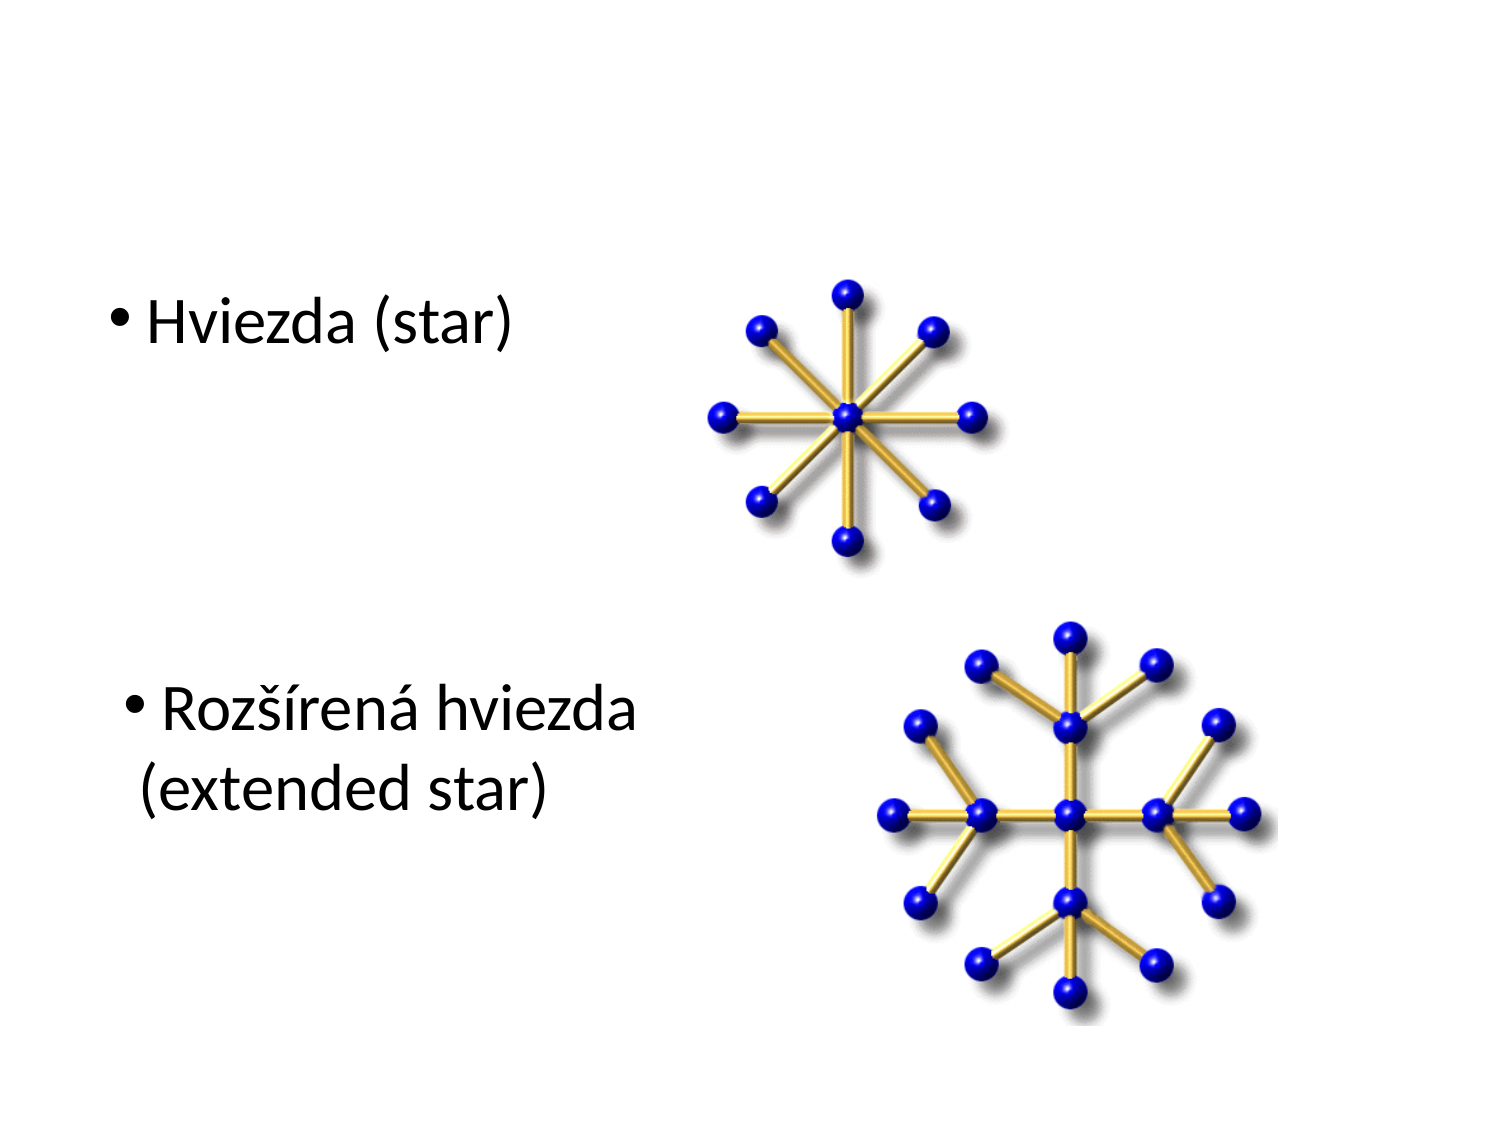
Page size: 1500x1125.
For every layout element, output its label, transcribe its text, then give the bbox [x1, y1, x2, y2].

text_box Hviezda (star) [93, 269, 621, 365]
picture [691, 269, 1012, 583]
text_box Rozšírená hviezda (extended star) [108, 656, 654, 831]
picture [866, 609, 1279, 1026]
